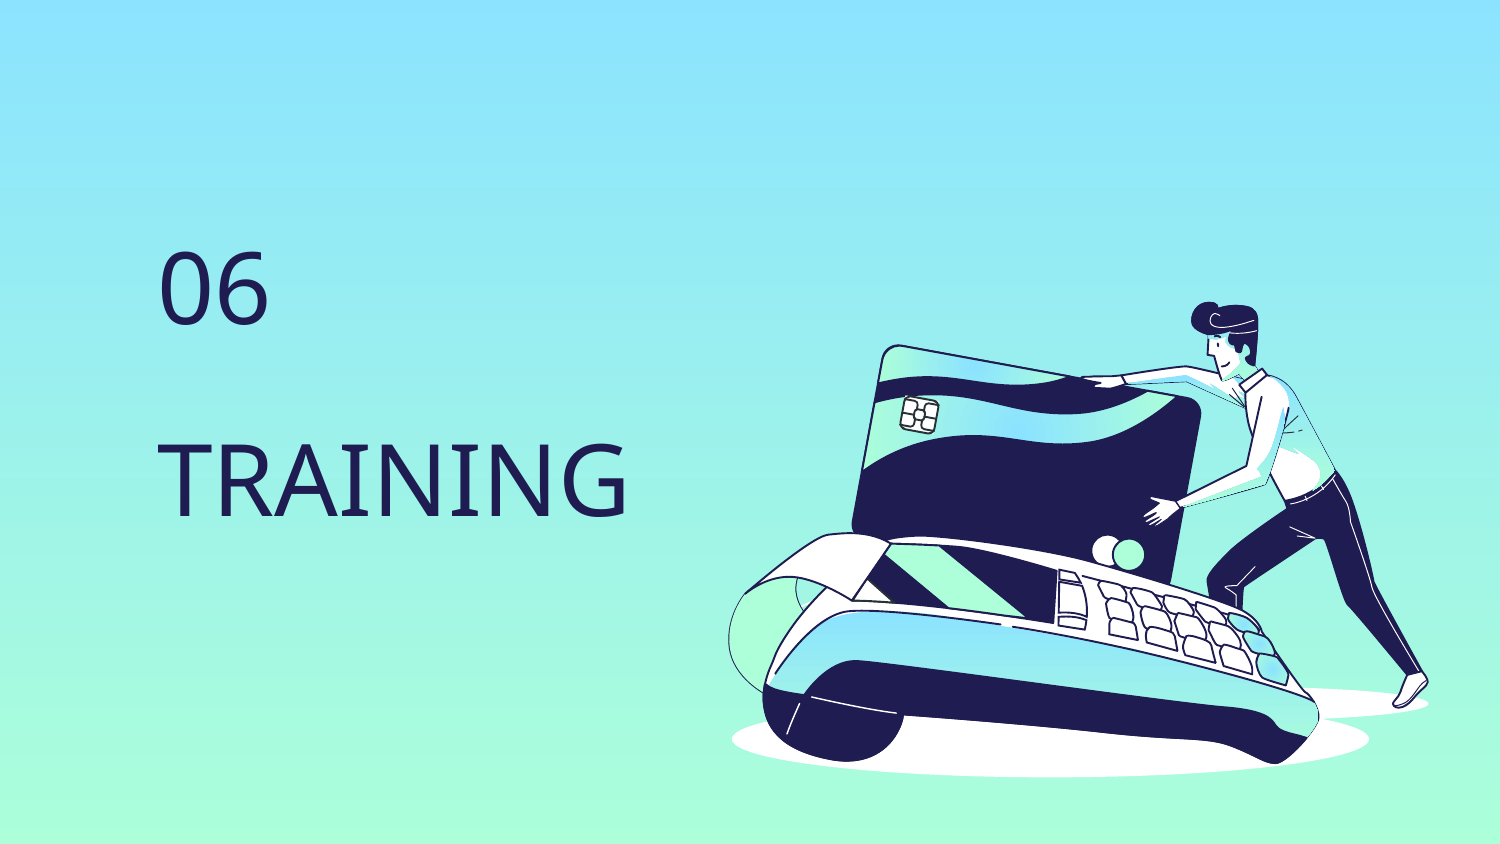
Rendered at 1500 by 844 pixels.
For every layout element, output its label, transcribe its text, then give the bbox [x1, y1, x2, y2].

title 06 [142, 230, 579, 361]
title TRAINING [142, 339, 719, 614]
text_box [724, 301, 1430, 778]
